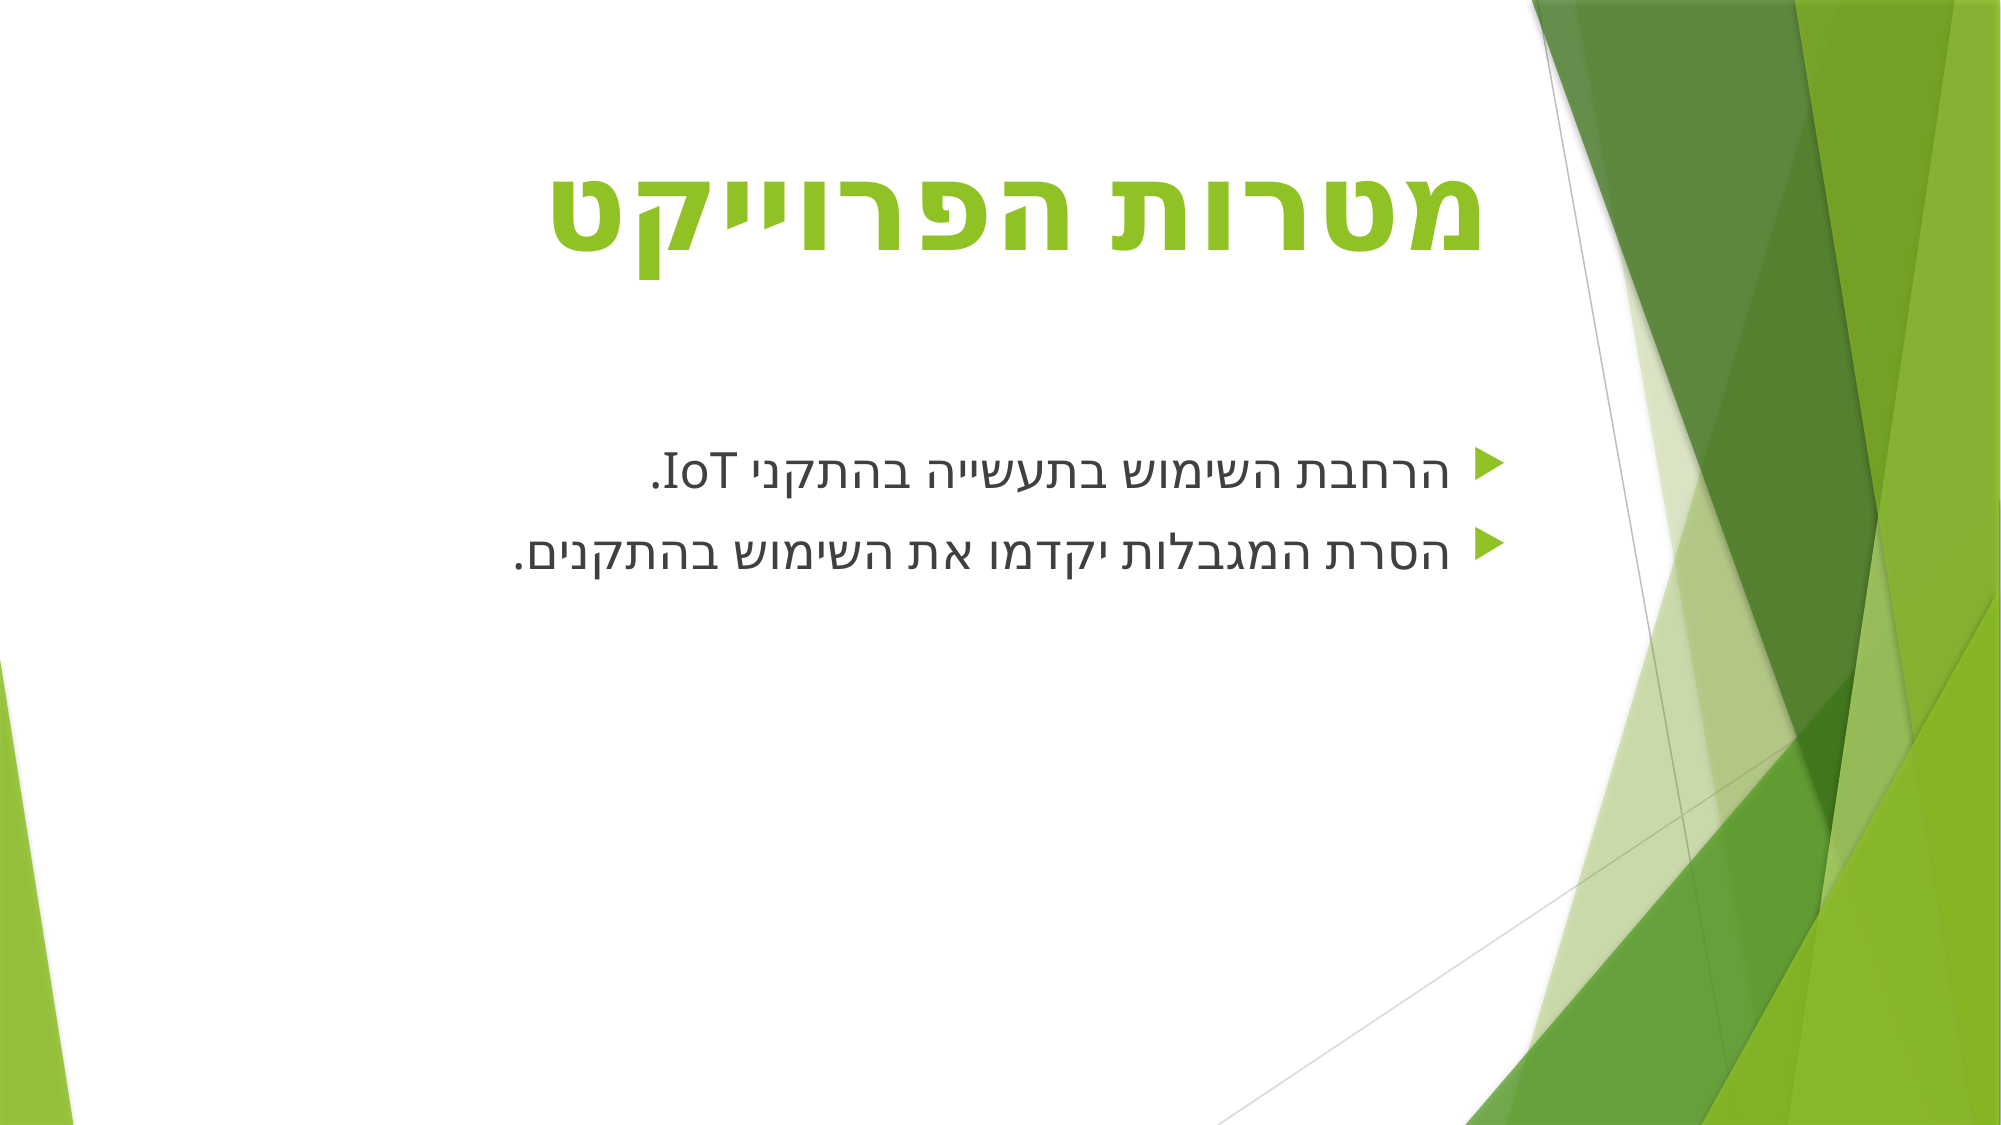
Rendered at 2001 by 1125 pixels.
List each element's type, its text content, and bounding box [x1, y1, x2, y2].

title מטרות הפרוייקט [311, 117, 1723, 335]
list הרחבת השימוש בתעשייה בהתקני IoT. הסרת המגבלות יקדמו את השימוש בהתקנים. [113, 431, 1524, 1068]
